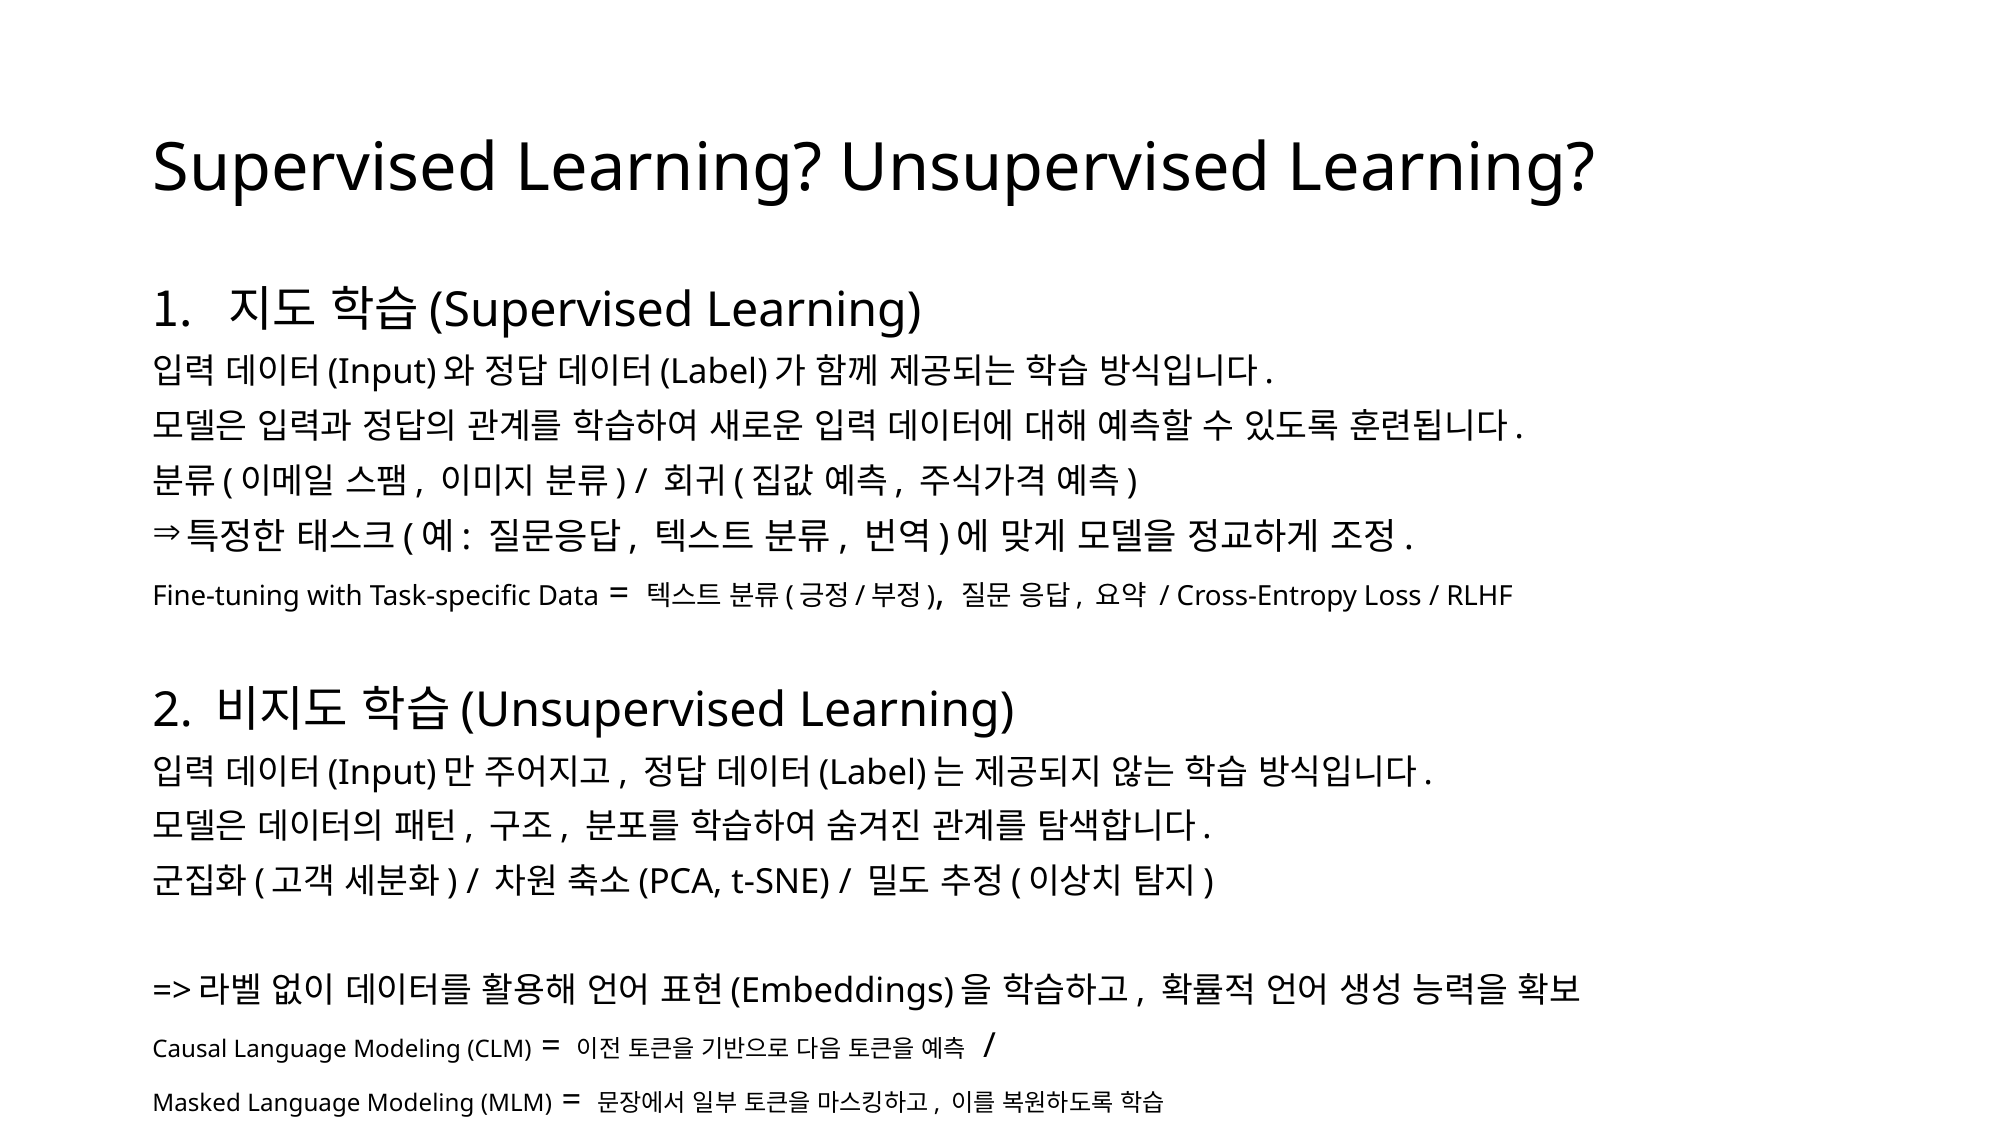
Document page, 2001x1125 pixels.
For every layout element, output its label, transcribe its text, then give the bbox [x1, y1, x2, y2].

title Supervised Learning? Unsupervised Learning? [137, 59, 1863, 277]
list 지도 학습(Supervised Learning) 입력 데이터(Input)와 정답 데이터(Label)가 함께 제공되는 학습 방식입니다. 모델은 입력과 정답의 관계를 학습하여 새로운 입력 데이터에 대해 예측할 수 있도록 훈련됩니다. 분류(이메일 스팸, 이미지 분류) / 회귀(집값 예측, 주식가격 예측) 특정한 태스크(예: 질문응답, 텍스트 분류, 번역)에 맞게 모델을 정교하게 조정. Fine-tuning with Task-specific Data = 텍스트 분류(긍정/부정), 질문 응답, 요약 / Cross-Entropy Loss / RLHF 2. 비지도 학습(Unsupervised Learning) 입력 데이터(Input)만 주어지고, 정답 데이터(Label)는 제공되지 않는 학습 방식입니다. 모델은 데이터의 패턴, 구조, 분포를 학습하여 숨겨진 관계를 탐색합니다. 군집화(고객 세분화) / 차원 축소(PCA, t-SNE) / 밀도 추정(이상치 탐지) =>라벨 없이 데이터를 활용해 언어 표현(Embeddings)을 학습하고, 확률적 언어 생성 능력을 확보 Causal Language Modeling (CLM) = 이전 토큰을 기반으로 다음 토큰을 예측 / Masked Language Modeling (MLM) = 문장에서 일부 토큰을 마스킹하고, 이를 복원하도록 학습 [137, 277, 2000, 1125]
